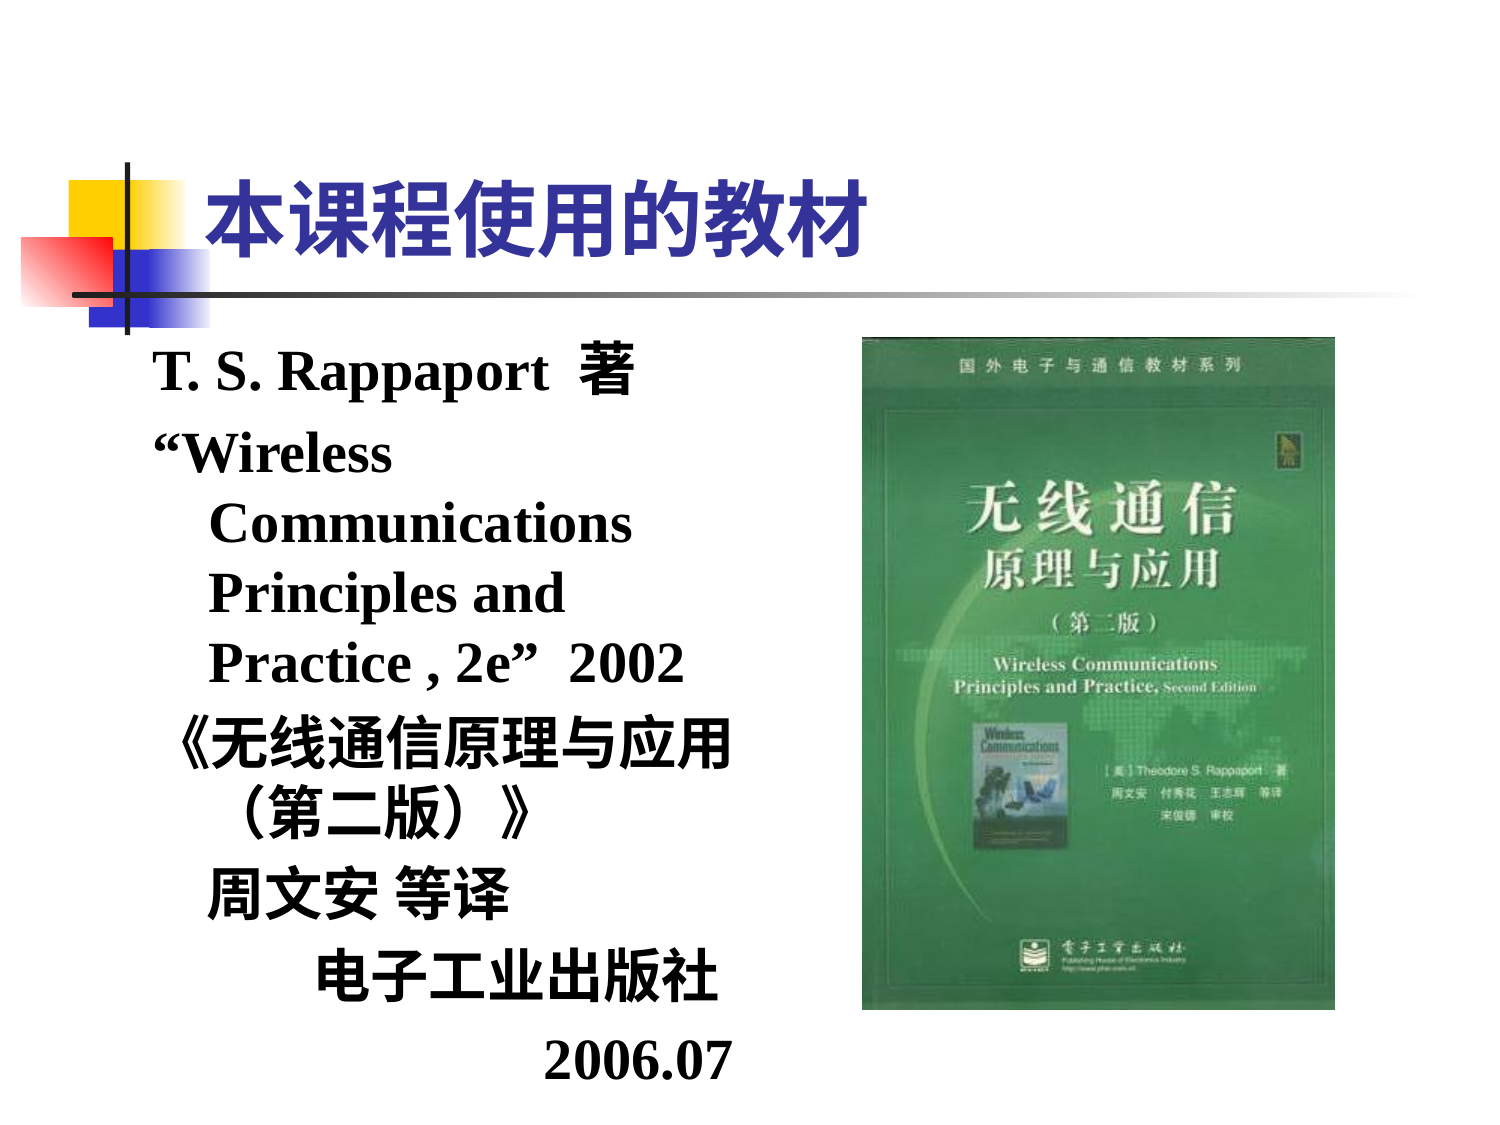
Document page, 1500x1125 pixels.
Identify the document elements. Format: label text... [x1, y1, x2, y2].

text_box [862, 337, 1336, 1010]
list T. S. Rappaport 著 “Wireless Communications Principles and Practice , 2e” 2002 《无线通信原理与应用（第二版）》 周文安 等译 电子工业出版社 2006.07 [137, 324, 763, 1088]
title 本课程使用的教材 [188, 34, 1468, 276]
